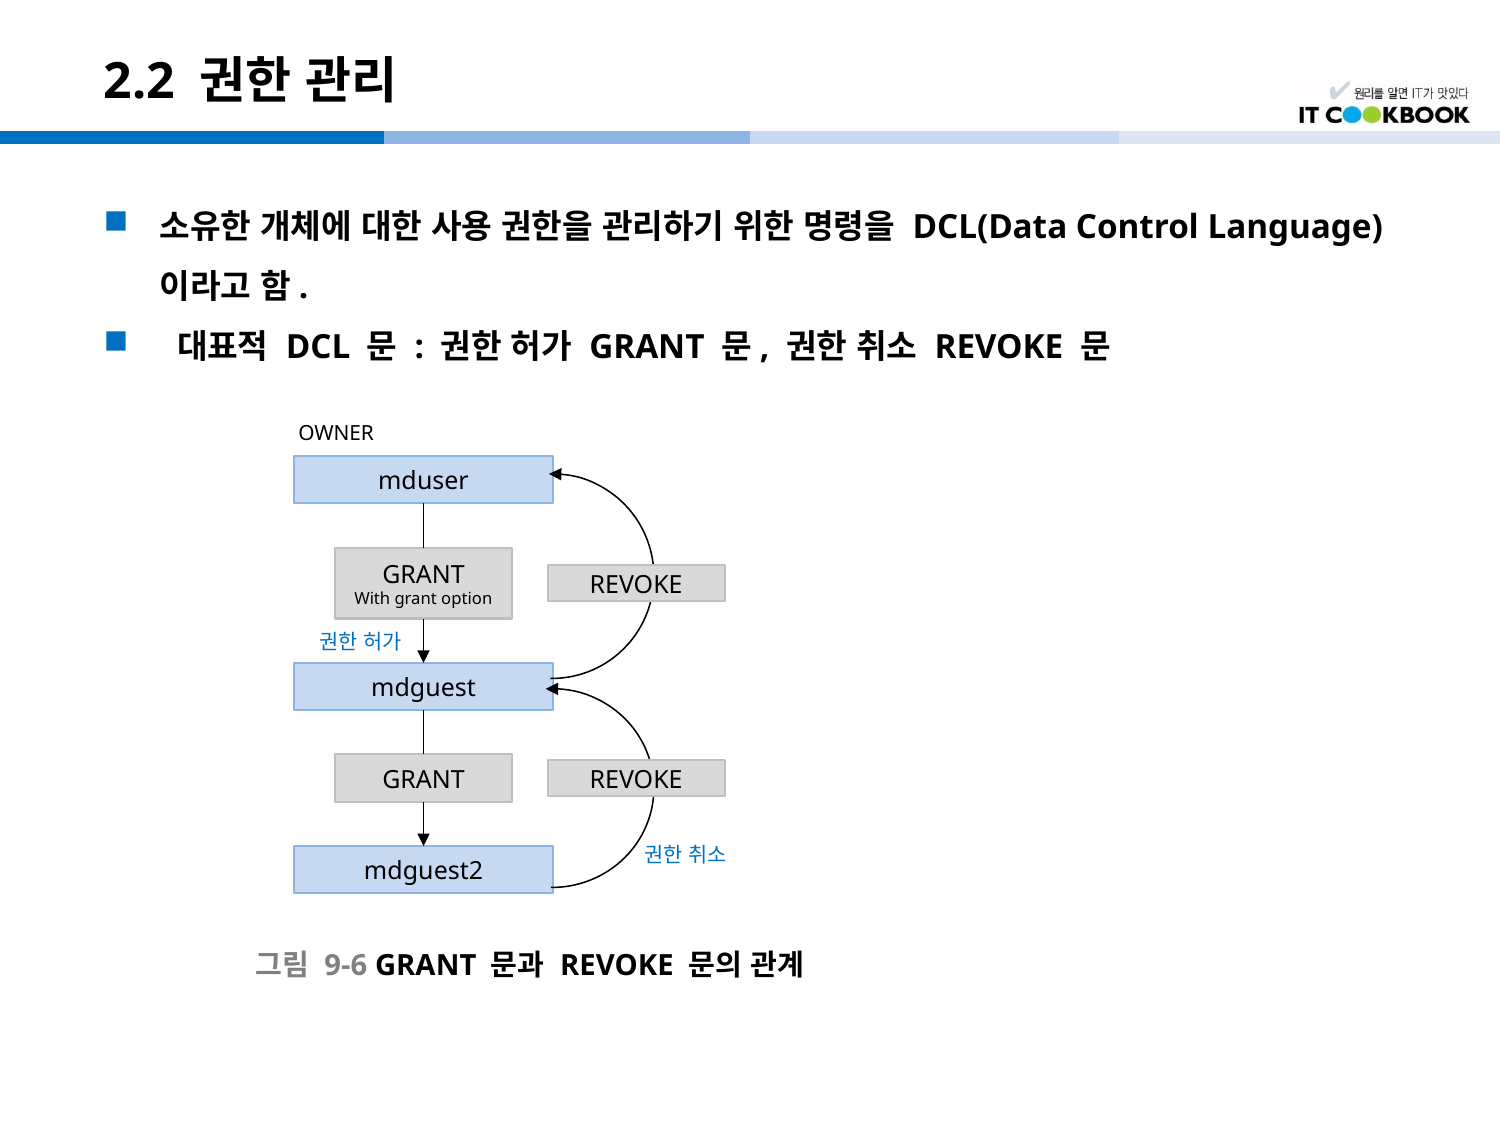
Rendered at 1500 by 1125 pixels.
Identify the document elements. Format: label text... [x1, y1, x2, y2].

text_box mdguest2 [292, 844, 556, 895]
picture [1295, 78, 1473, 125]
text_box 권한 허가 [302, 619, 418, 663]
list 소유한 개체에 대한 사용 권한을 관리하기 위한 명령을 DCL(Data Control Language)이라고 함. 대표적 DCL 문 : 권한 허가 GRANT 문, 권한 취소 REVOKE 문 [88, 177, 1412, 1077]
text_box [548, 468, 654, 563]
text_box mdguest [292, 661, 556, 712]
text_box mduser [292, 454, 556, 505]
title 2.2 권한 관리 [88, 32, 1330, 124]
text_box REVOKE [546, 563, 727, 603]
text_box REVOKE [546, 758, 727, 798]
text_box GRANT With grant option [333, 546, 514, 621]
text_box [550, 603, 652, 680]
text_box 그림 9-6 GRANT 문과 REVOKE 문의 관계 [240, 940, 554, 988]
text_box GRANT [333, 752, 514, 804]
text_box OWNER [283, 412, 389, 452]
text_box [550, 798, 655, 889]
text_box [545, 682, 650, 758]
text_box 권한 취소 [628, 832, 743, 876]
